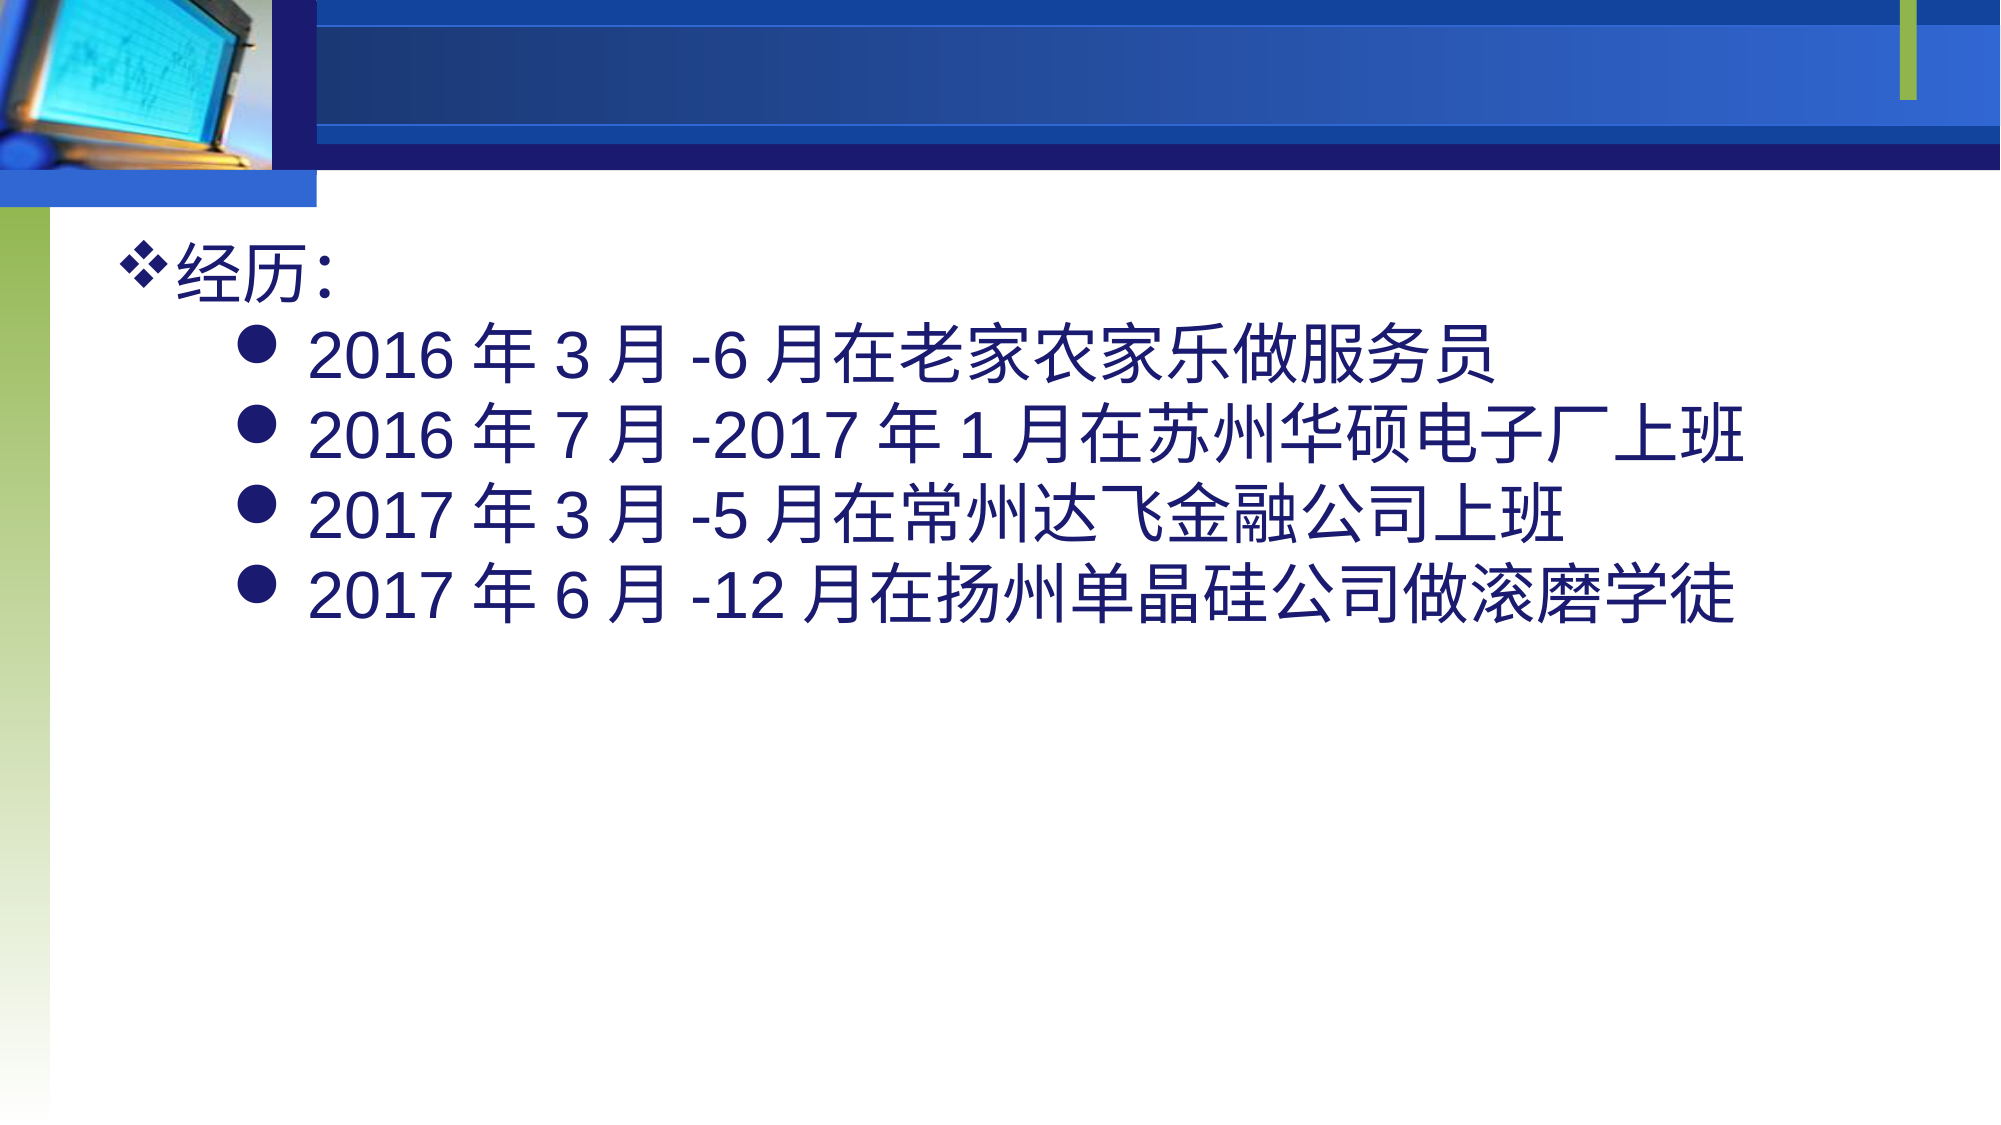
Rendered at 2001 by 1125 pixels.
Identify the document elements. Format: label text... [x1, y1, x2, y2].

list 经历： 2016年3月-6月在老家农家乐做服务员 2016年7月-2017年1月在苏州华硕电子厂上班 2017年3月-5月在常州达飞金融公司上班 2017年6月-12月在扬州单晶硅公司做滚磨学徒 [99, 224, 1901, 1050]
picture [0, 0, 272, 169]
